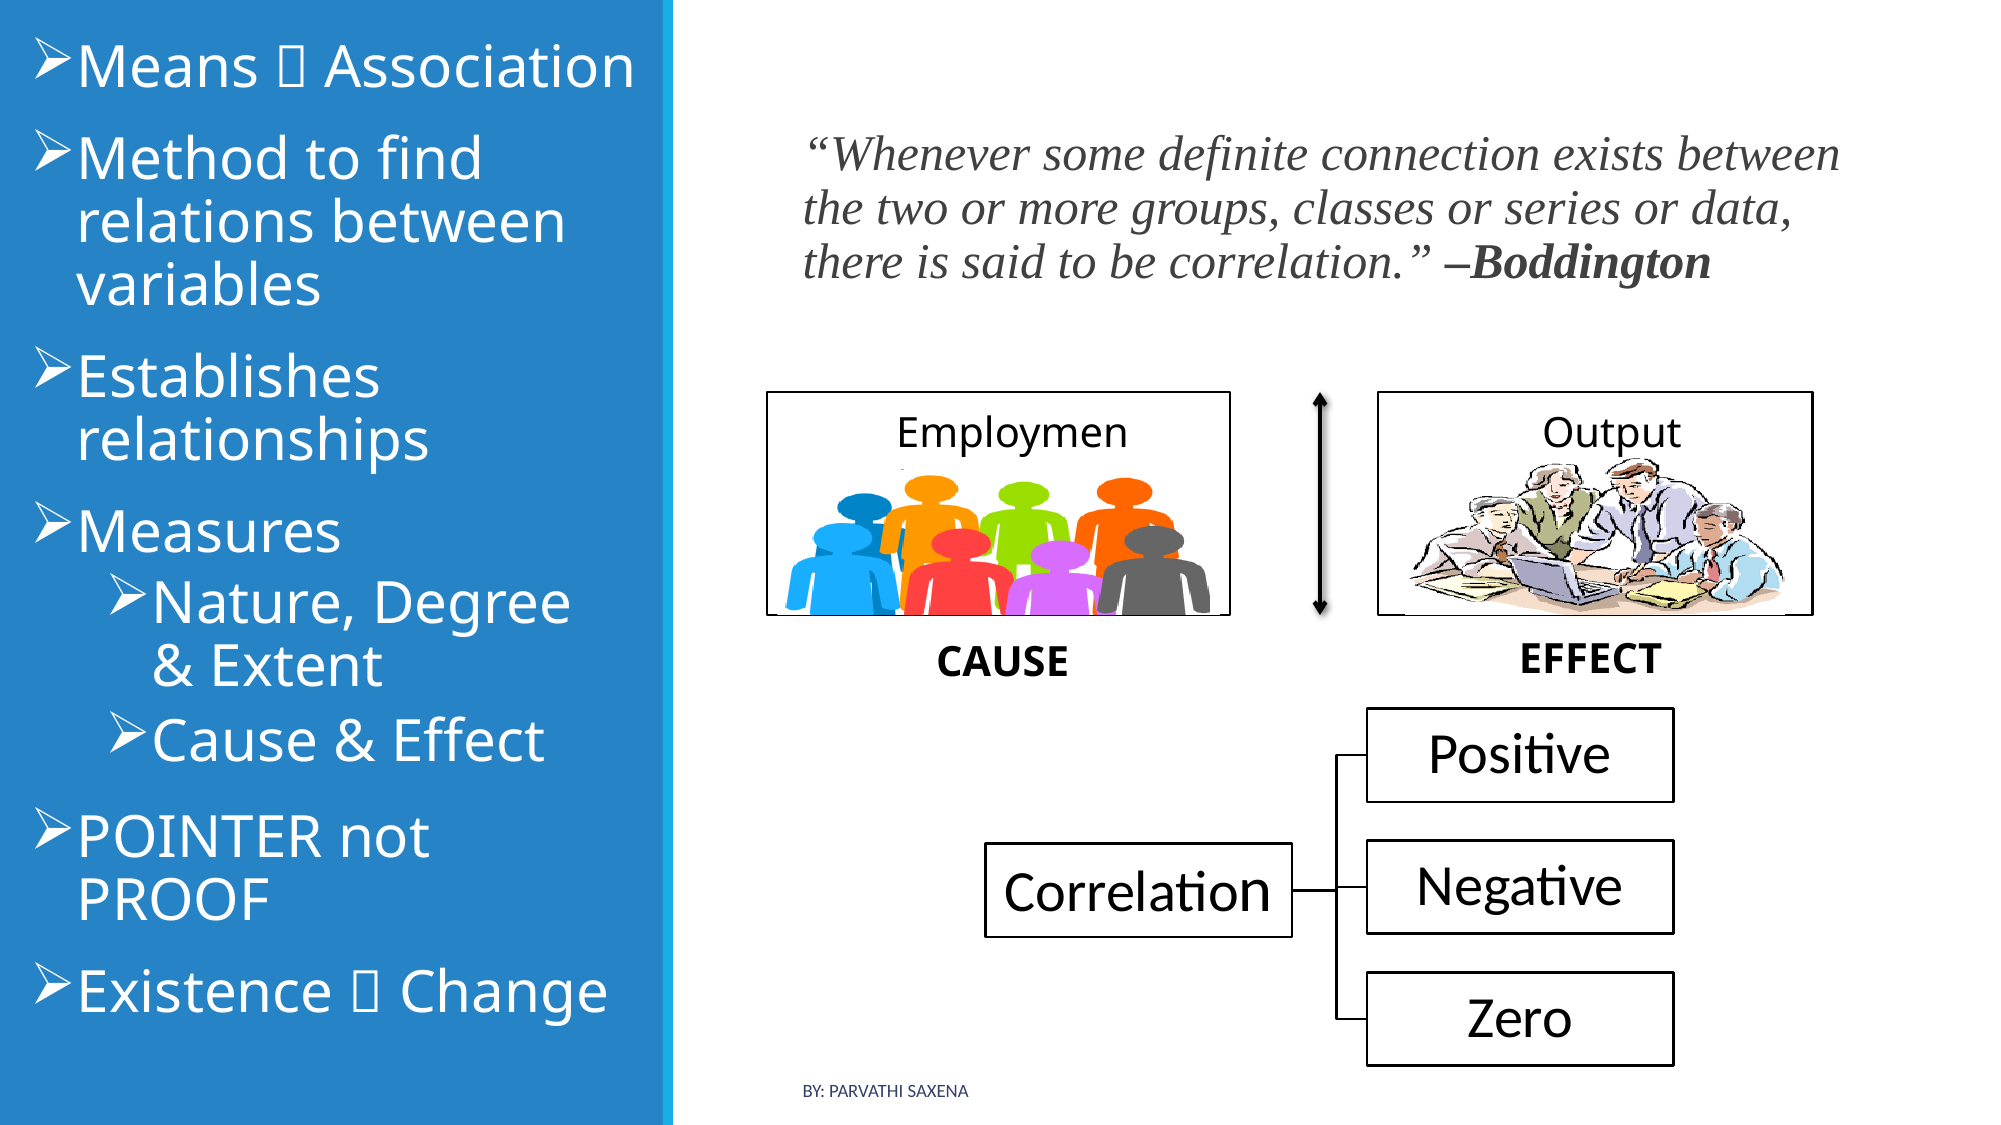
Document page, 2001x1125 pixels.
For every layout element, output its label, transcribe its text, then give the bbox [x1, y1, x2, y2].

list “Whenever some definite connection exists between the two or more groups, classes or series or data, there is said to be correlation.” –Boddington [787, 120, 1853, 983]
footer By: Parvathi Saxena [787, 1059, 1550, 1120]
text_box Output [1527, 398, 1709, 454]
text_box CAUSE [921, 627, 1104, 693]
text_box [766, 391, 1231, 616]
picture [1405, 457, 1786, 616]
list Means  Association Method to find relations between variables Establishes relationships Measures Nature, Degree & Extent Cause & Effect POINTER not PROOF Existence  Change [15, 29, 652, 1125]
text_box EFFECT [1504, 624, 1709, 690]
text_box Employment [881, 398, 1144, 466]
picture [776, 469, 1221, 616]
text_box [887, 707, 1786, 1067]
text_box [1377, 391, 1814, 616]
